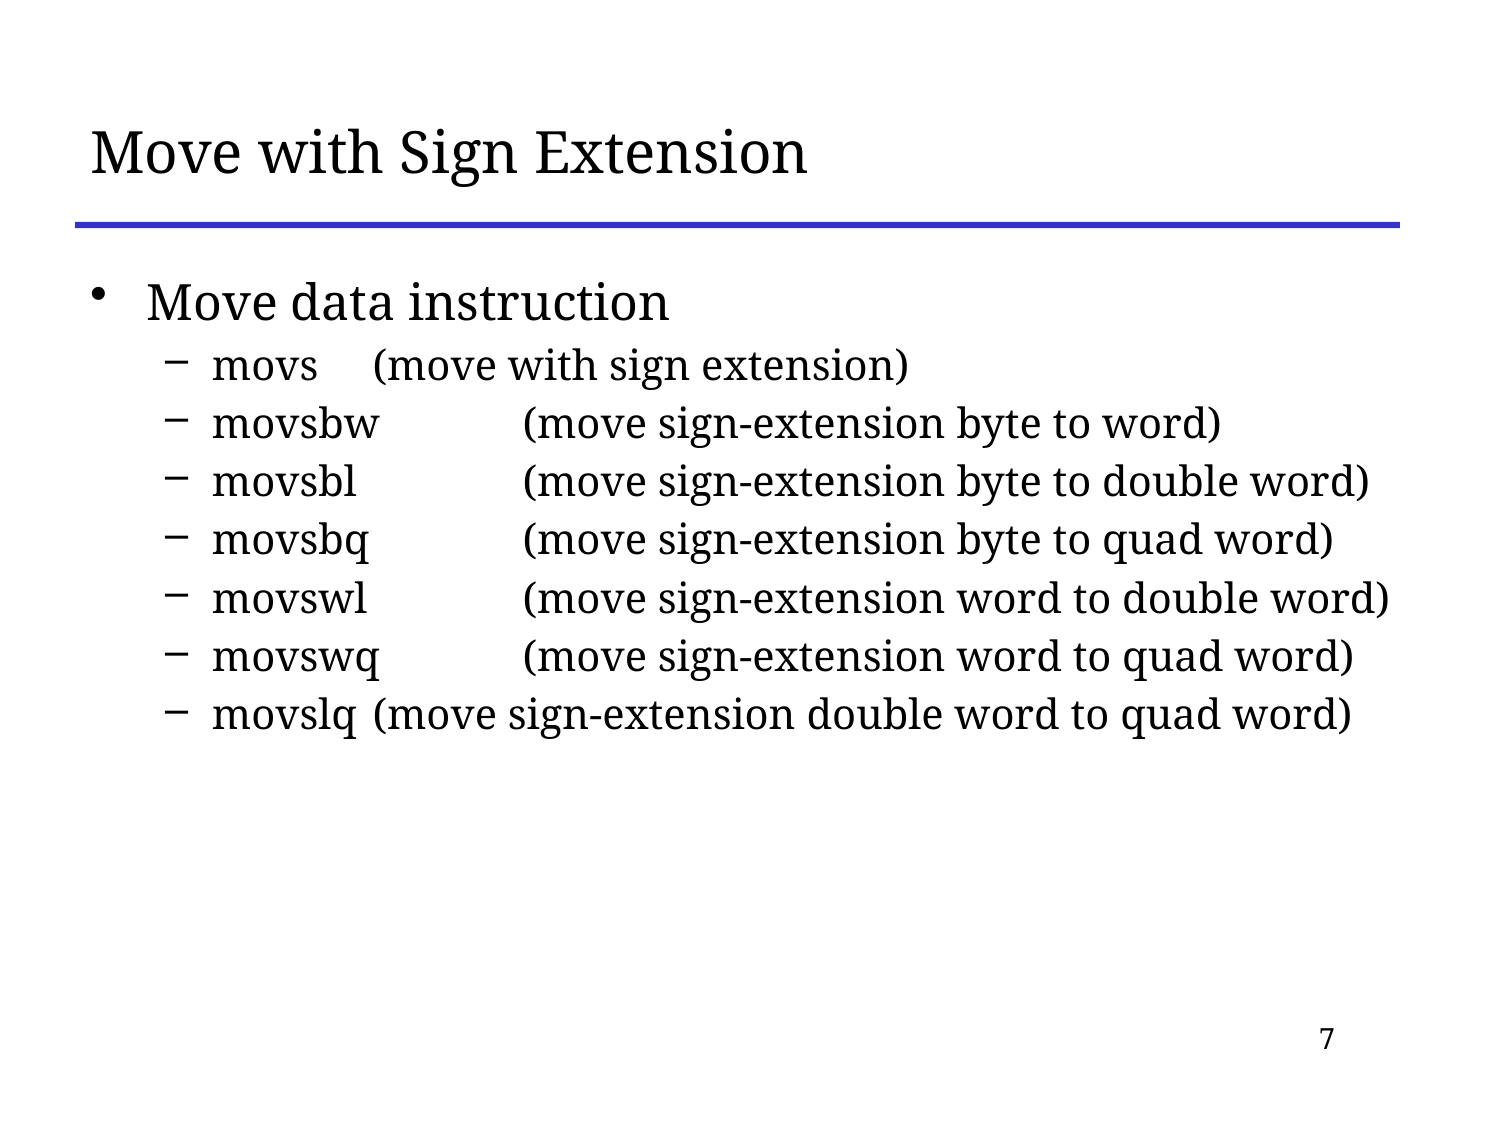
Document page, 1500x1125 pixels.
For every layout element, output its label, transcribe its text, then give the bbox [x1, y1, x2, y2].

slide_number 7 [1137, 1012, 1351, 1088]
list Move data instruction movs (move with sign extension) movsbw (move sign-extension byte to word) movsbl (move sign-extension byte to double word) movsbq (move sign-extension byte to quad word) movswl (move sign-extension word to double word) movswq (move sign-extension word to quad word) movslq (move sign-extension double word to quad word) [75, 262, 1438, 988]
title Move with Sign Extension [75, 75, 1400, 225]
